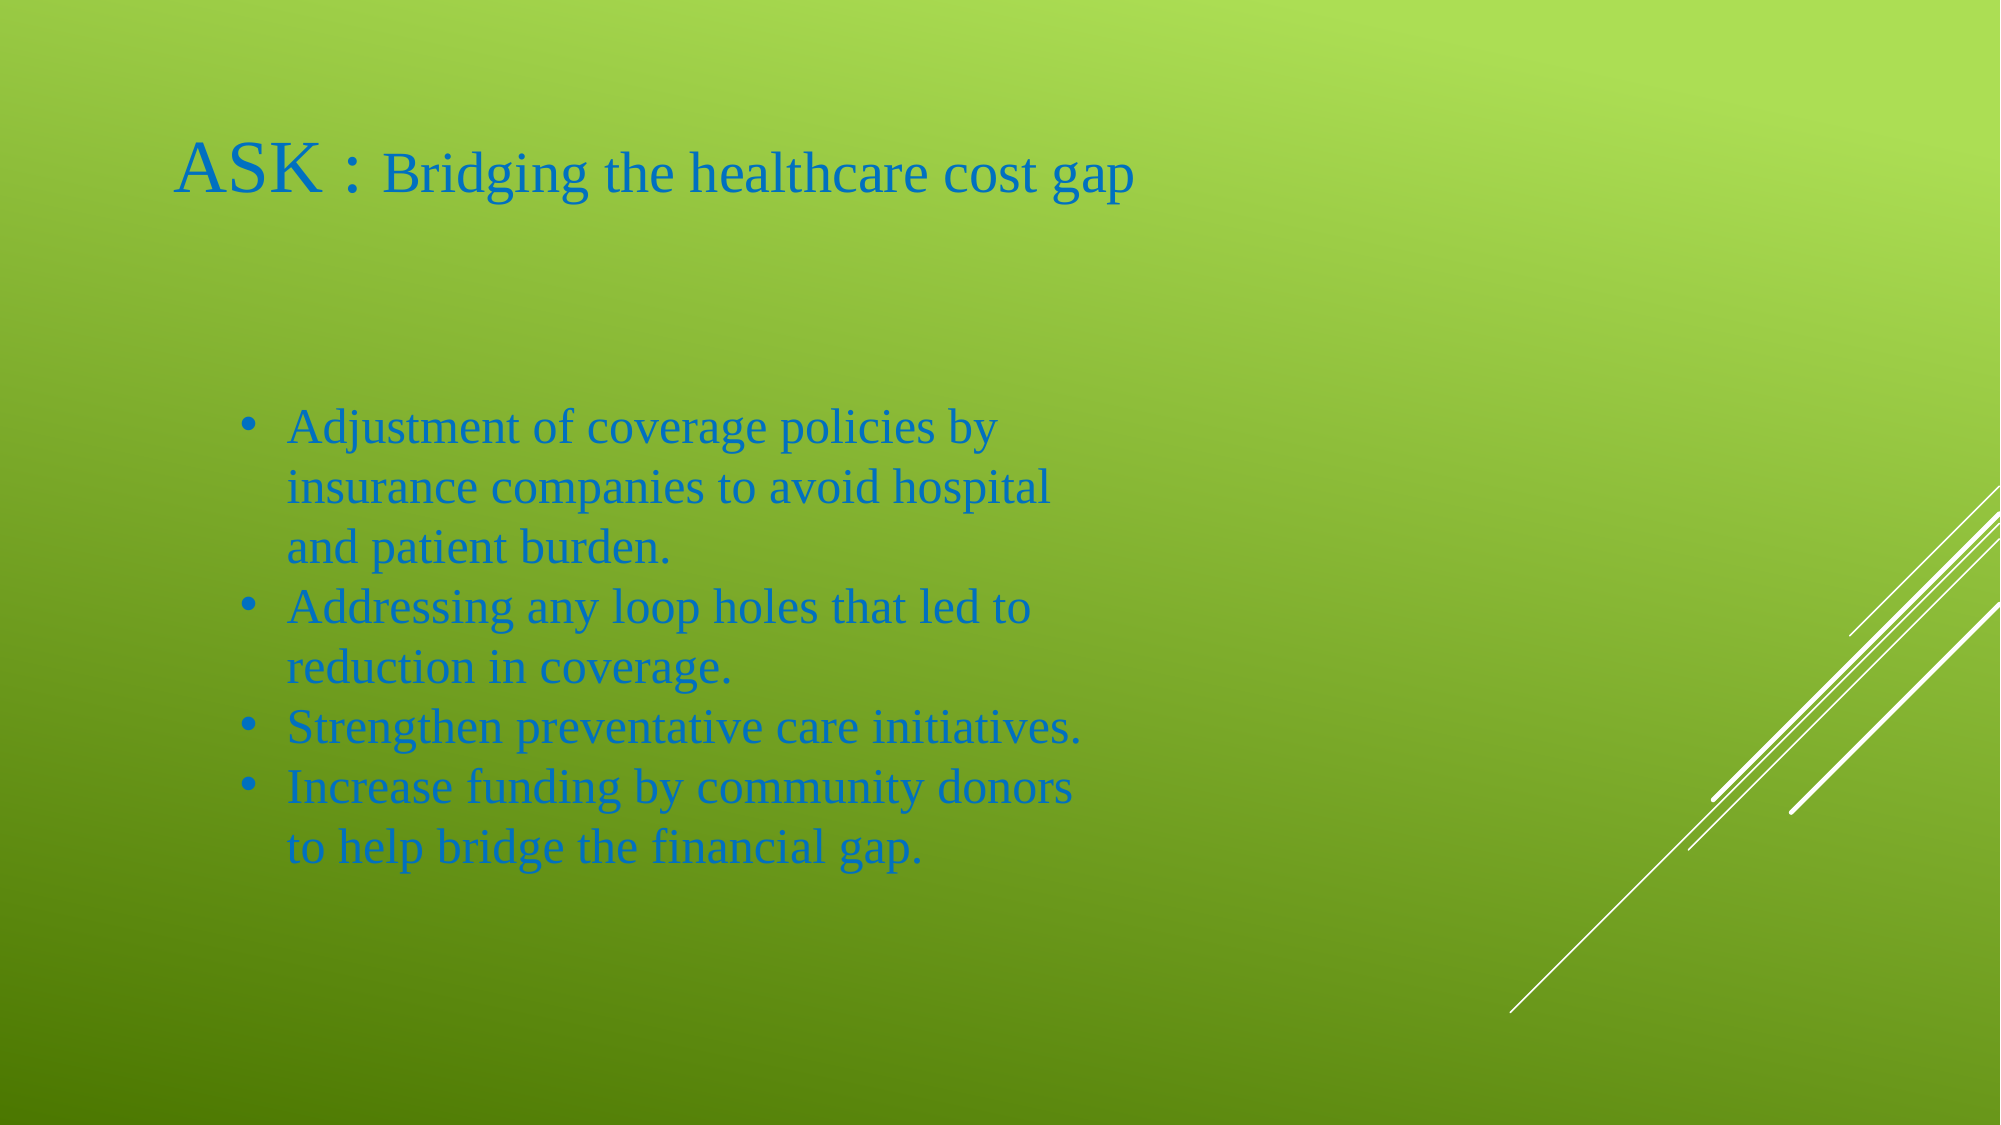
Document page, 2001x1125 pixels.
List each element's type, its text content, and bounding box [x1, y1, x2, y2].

text_box Adjustment of coverage policies by insurance companies to avoid hospital and patient burden. Addressing any loop holes that led to reduction in coverage. Strengthen preventative care initiatives. Increase funding by community donors to help bridge the financial gap. [225, 385, 1102, 881]
text_box ASK : Bridging the healthcare cost gap [158, 109, 1461, 215]
